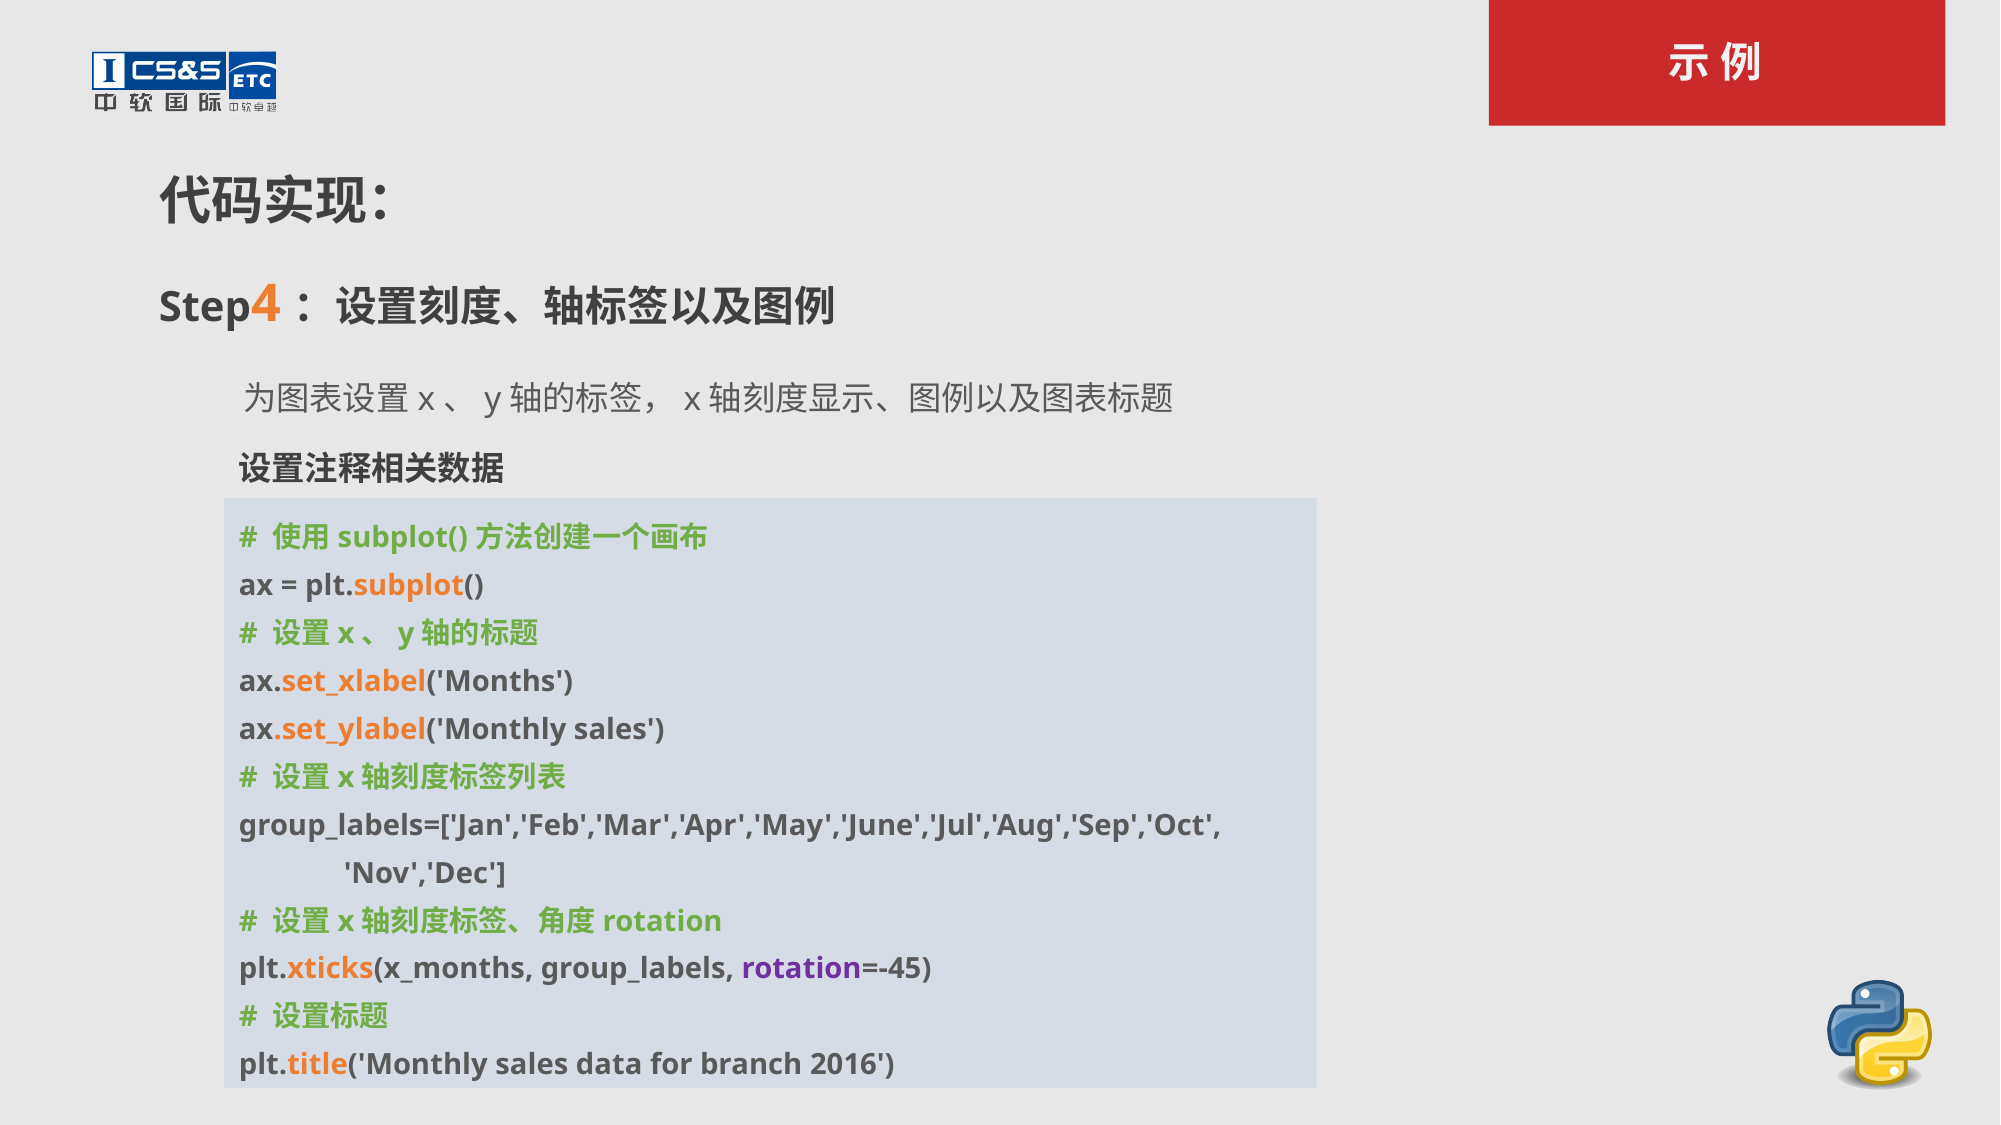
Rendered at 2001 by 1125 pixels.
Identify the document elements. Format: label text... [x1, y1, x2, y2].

text_box 代码实现： [144, 160, 435, 238]
text_box Step4：设置刻度、轴标签以及图例 [144, 261, 1046, 340]
text_box 示 例 [1490, 34, 1941, 98]
picture [1820, 977, 1939, 1095]
text_box # 使用subplot()方法创建一个画布 ax = plt.subplot() # 设置x、y轴的标题 ax.set_xlabel('Months') ax.set_ylabel('Monthly sales') # 设置x轴刻度标签列表 group_labels=['Jan','Feb','Mar','Apr','May','June','Jul','Aug','Sep','Oct', 'Nov','Dec'] # 设置x轴刻度标签、角度rotation plt.xticks(x_months, group_labels, rotation=-45) # 设置标题 plt.title('Monthly sales data for branch 2016') [223, 497, 1317, 1089]
text_box 设置注释相关数据 [223, 419, 1386, 495]
picture [90, 49, 278, 114]
text_box 为图表设置x、y轴的标签，x轴刻度显示、图例以及图表标题 [228, 349, 1781, 424]
